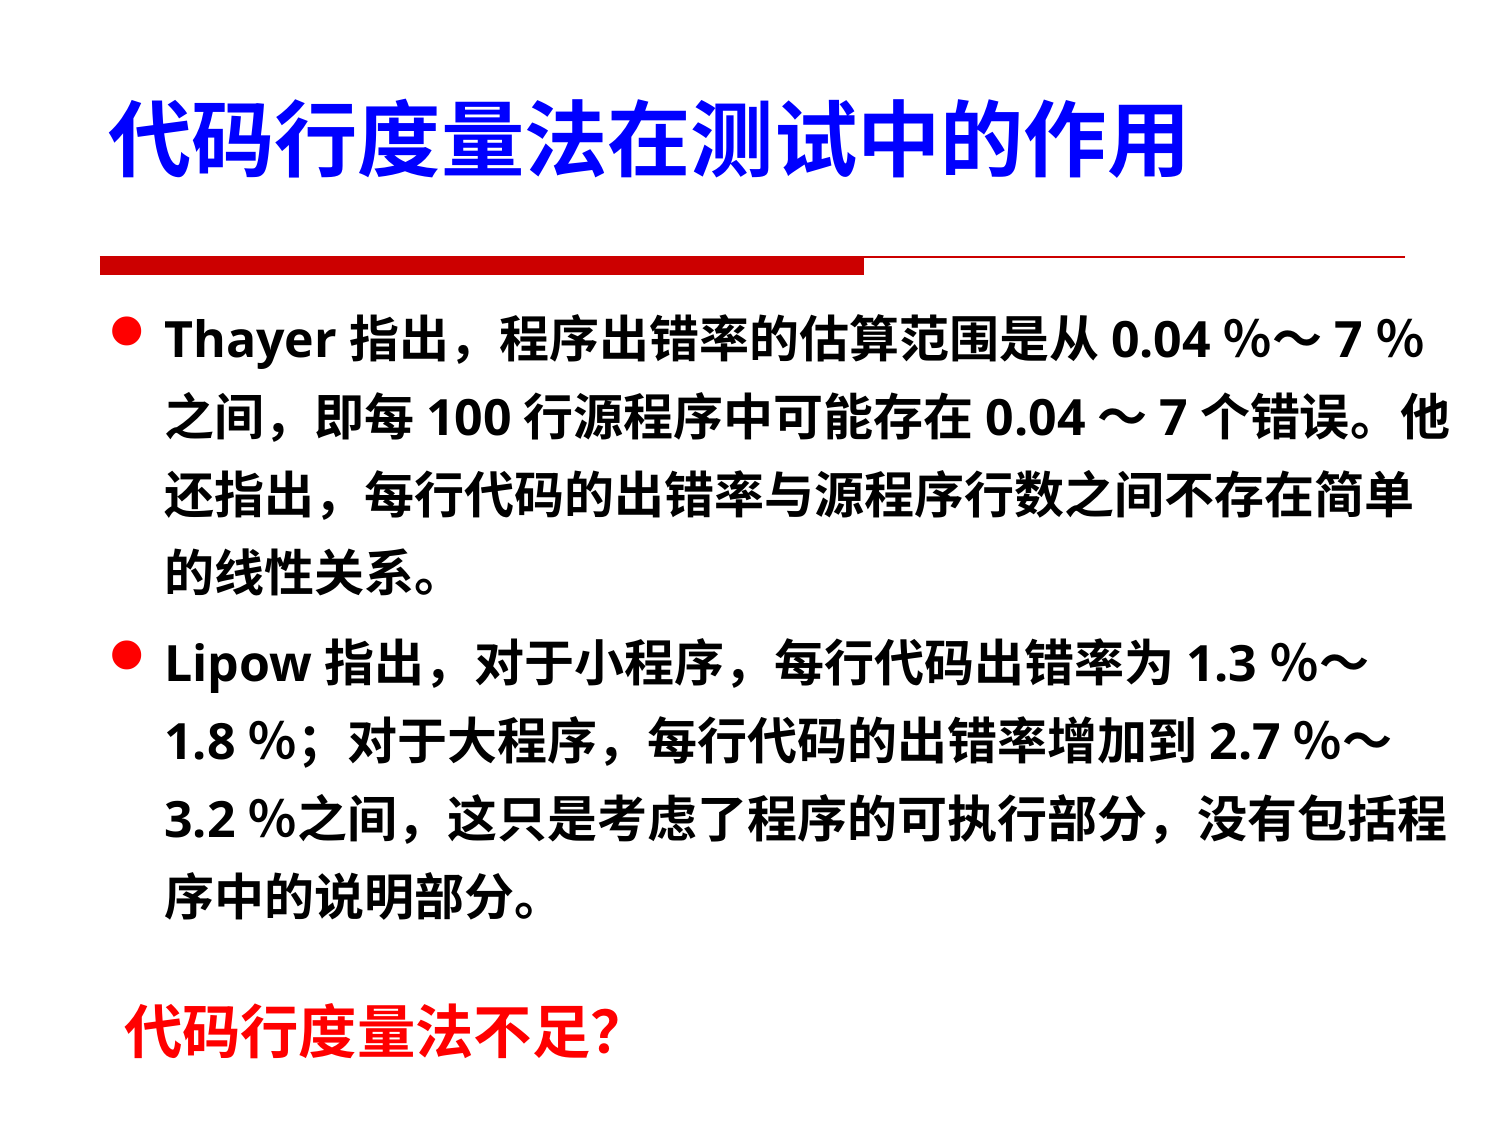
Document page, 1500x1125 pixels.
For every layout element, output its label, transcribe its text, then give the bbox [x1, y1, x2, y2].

text_box 代码行度量法在测试中的作用 [55, 67, 1500, 206]
text_box 代码行度量法不足？ [109, 987, 664, 1073]
text_box Thayer指出，程序出错率的估算范围是从0.04％～7％之间，即每100行源程序中可能存在0.04～7个错误。他还指出，每行代码的出错率与源程序行数之间不存在简单的线性关系。 Lipow指出，对于小程序，每行代码出错率为1.3％～1.8％；对于大程序，每行代码的出错率增加到2.7％～3.2％之间，这只是考虑了程序的可执行部分，没有包括程序中的说明部分。 [92, 282, 1478, 939]
